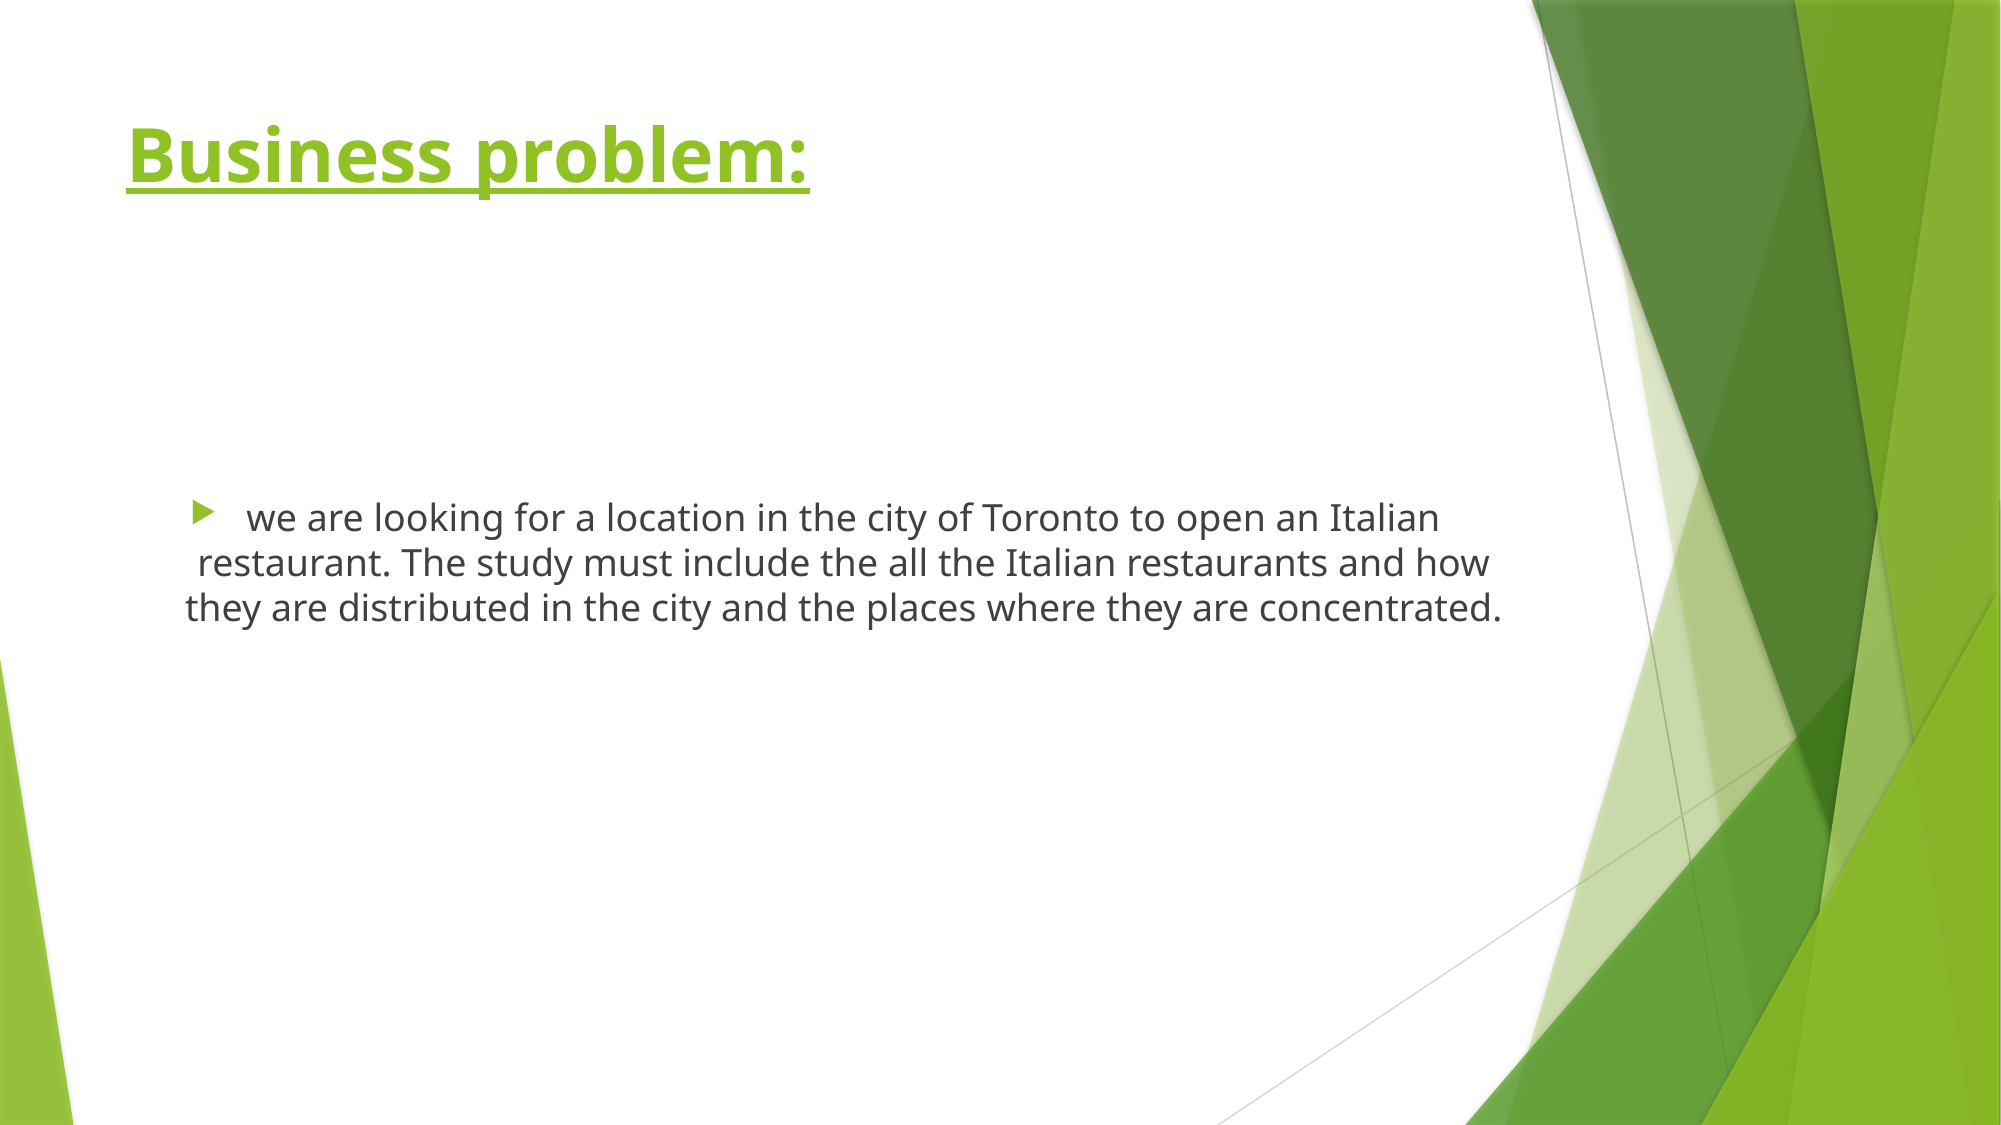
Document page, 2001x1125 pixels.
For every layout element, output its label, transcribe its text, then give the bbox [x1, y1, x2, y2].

title Business problem: [111, 99, 1522, 317]
list we are looking for a location in the city of Toronto to open an Italian restaurant. The study must include the all the Italian restaurants and how they are distributed in the city and the places where they are concentrated. [111, 354, 1522, 992]
